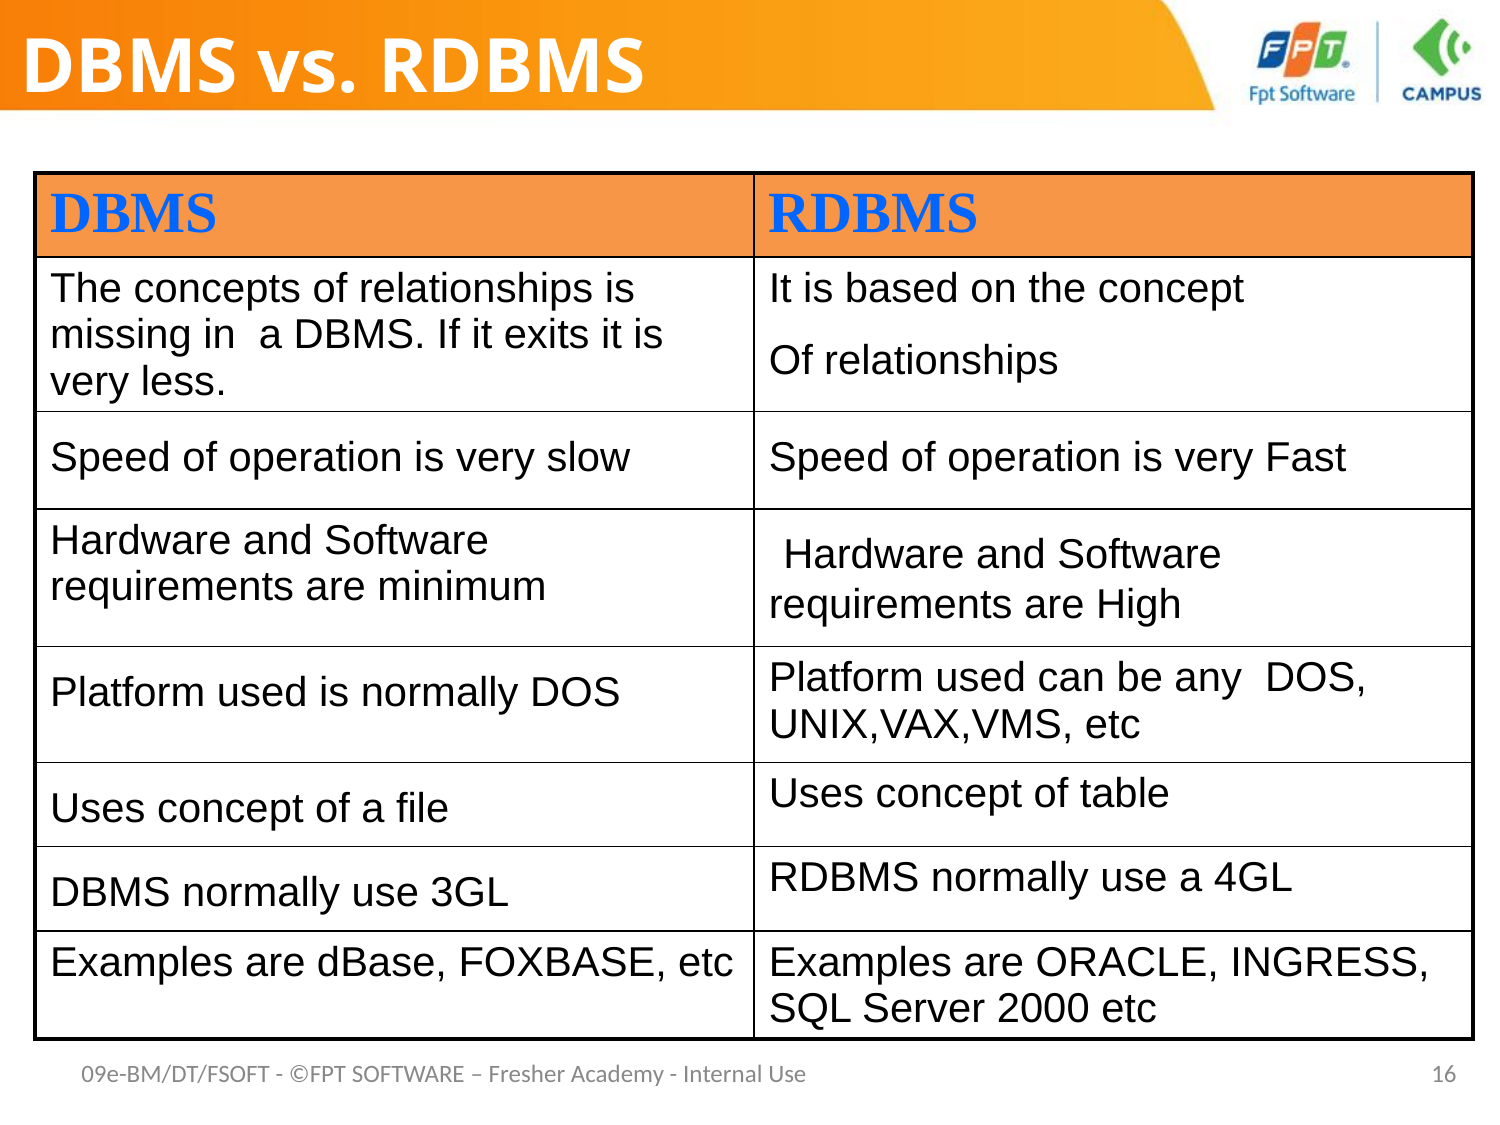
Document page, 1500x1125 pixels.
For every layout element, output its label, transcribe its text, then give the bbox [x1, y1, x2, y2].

table_cell Examples are dBase, FOXBASE, etc [37, 932, 753, 1037]
picture [0, 0, 1500, 1125]
table_cell Uses concept of table [755, 763, 1471, 846]
table_cell Speed of operation is very slow [37, 412, 753, 508]
table_cell Hardware and Software requirements are minimum [37, 510, 753, 646]
table_cell RDBMS normally use a 4GL [755, 847, 1471, 930]
table_cell The concepts of relationships is missing in a DBMS. If it exits it is very less. [37, 258, 753, 411]
table_cell Platform used can be any DOS, UNIX,VAX,VMS, etc [755, 647, 1471, 762]
slide_number ‹#› [1074, 1042, 1472, 1103]
table_cell Hardware and Software requirements are High [755, 510, 1471, 646]
table_cell It is based on the concept Of relationships [755, 258, 1471, 411]
table_cell Speed of operation is very Fast [755, 412, 1471, 508]
table_header RDBMS [755, 175, 1471, 256]
table_header DBMS [37, 175, 753, 256]
table_cell Examples are ORACLE, INGRESS, SQL Server 2000 etc [755, 932, 1471, 1037]
table_cell Platform used is normally DOS [37, 647, 753, 762]
footer 09e-BM/DT/FSOFT - ©FPT SOFTWARE – Fresher Academy - Internal Use [31, 1042, 858, 1103]
table_cell Uses concept of a file [37, 763, 753, 846]
table_cell DBMS normally use 3GL [37, 847, 753, 930]
title DBMS vs. RDBMS [5, 1, 1412, 126]
